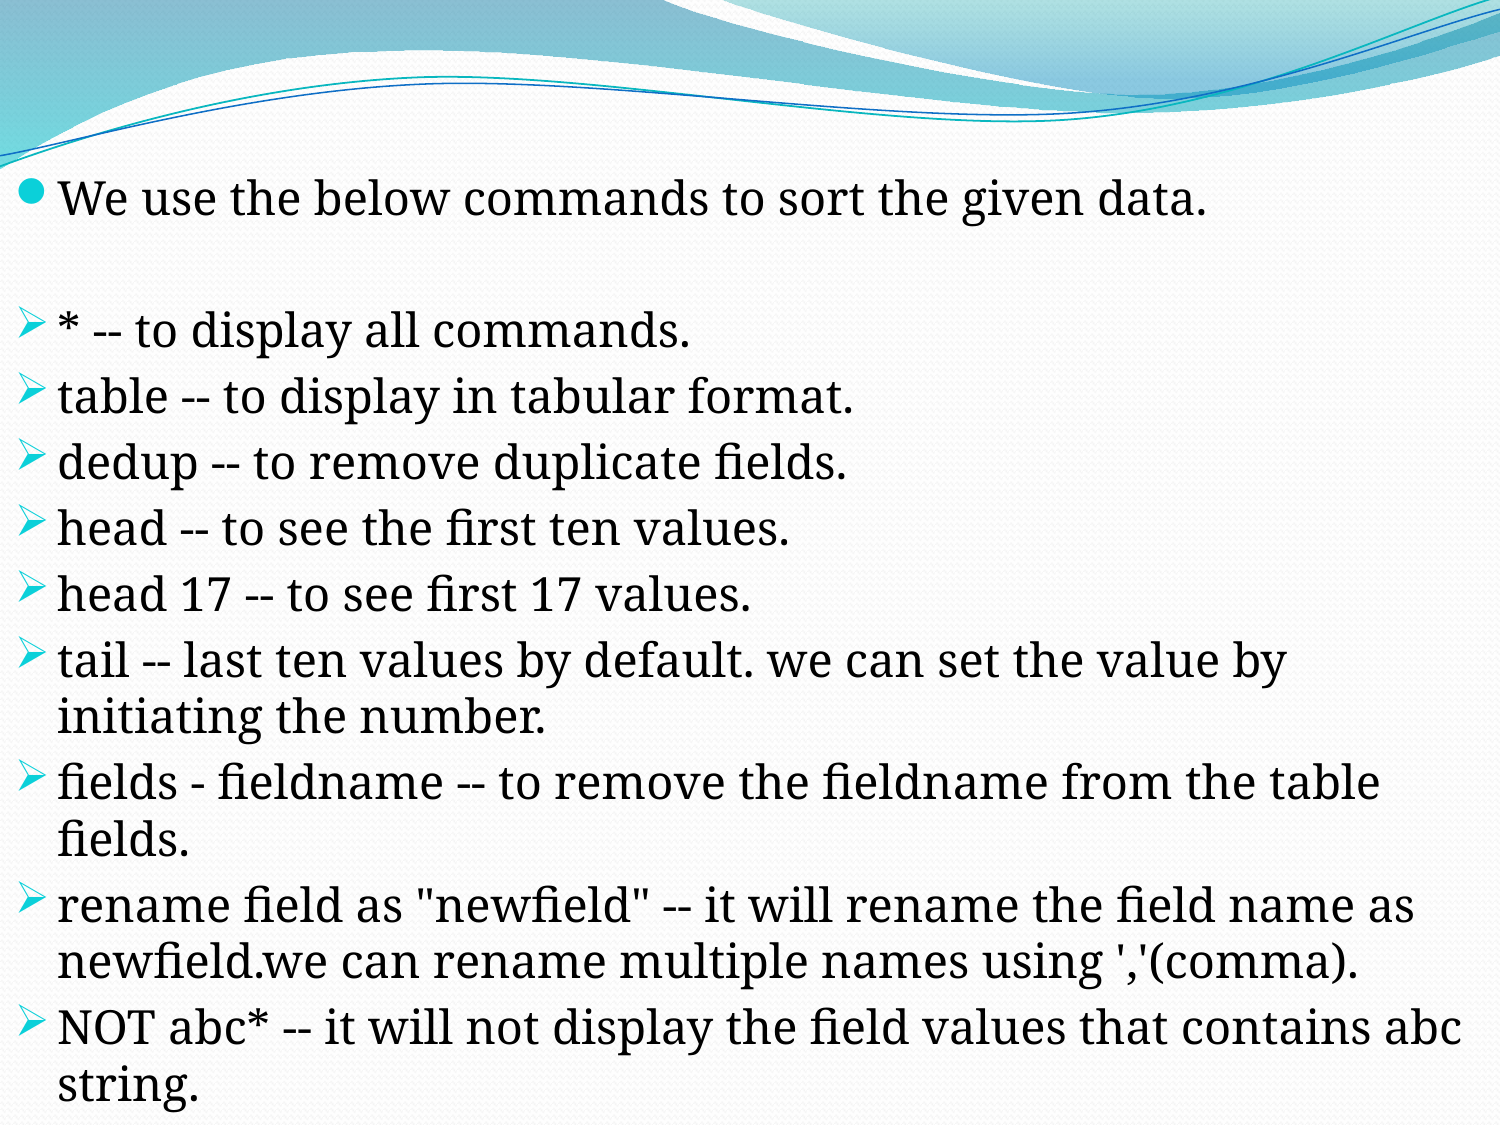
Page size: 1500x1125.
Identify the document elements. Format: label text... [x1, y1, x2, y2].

list We use the below commands to sort the given data. * -- to display all commands. table -- to display in tabular format. dedup -- to remove duplicate fields. head -- to see the first ten values. head 17 -- to see first 17 values. tail -- last ten values by default. we can set the value by initiating the number. fields - fieldname -- to remove the fieldname from the table fields. rename field as "newfield" -- it will rename the field name as newfield.we can rename multiple names using ','(comma). NOT abc* -- it will not display the field values that contains abc string. [0, 160, 1500, 1125]
